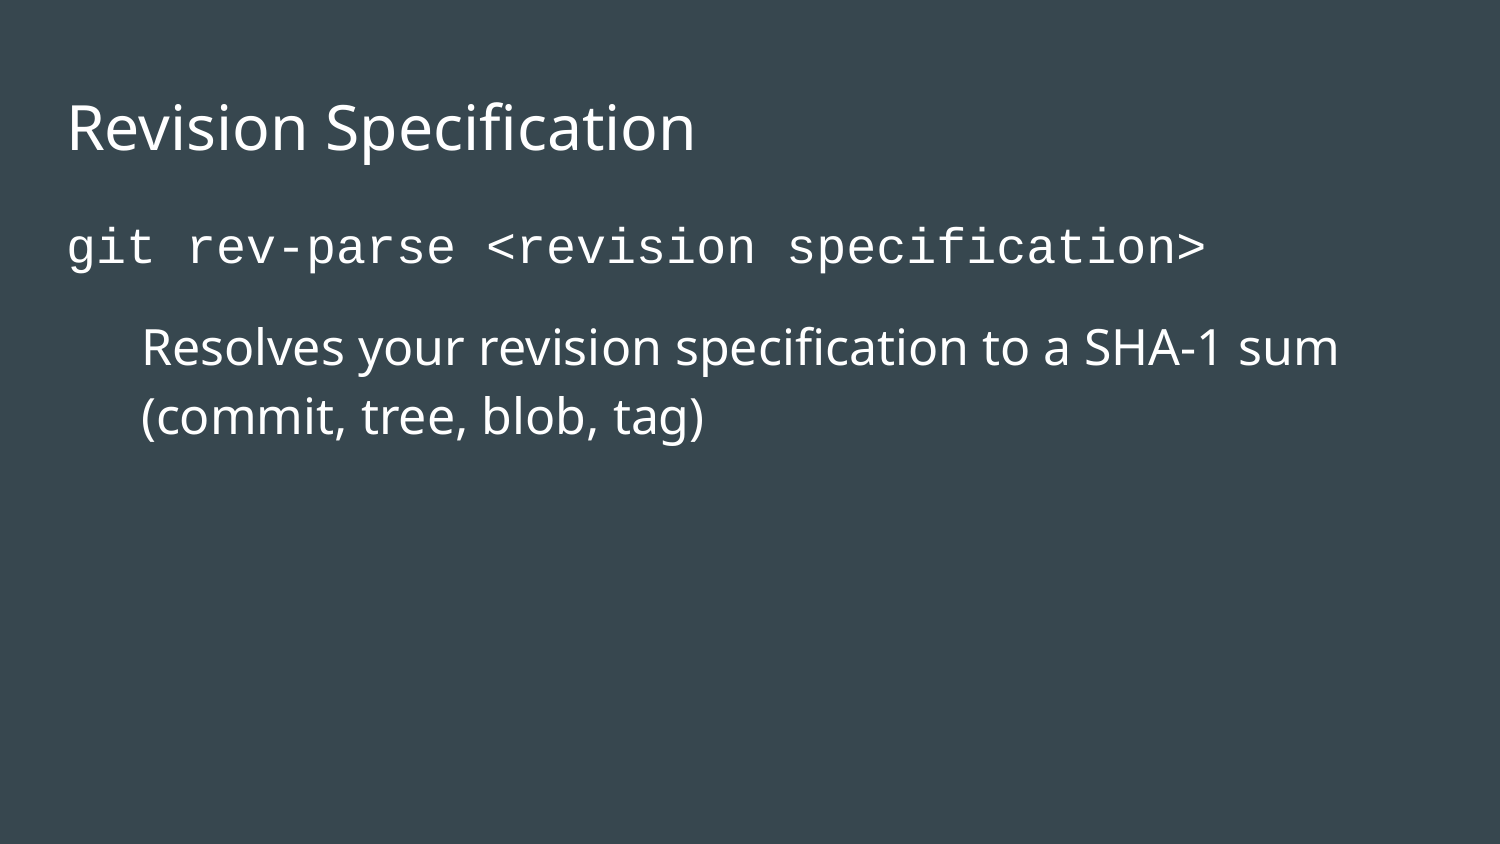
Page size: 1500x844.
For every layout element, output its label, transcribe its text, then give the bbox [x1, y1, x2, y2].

title Revision Specification [51, 72, 1449, 167]
list git rev-parse <revision specification> Resolves your revision specification to a SHA-1 sum (commit, tree, blob, tag) [51, 189, 1449, 750]
